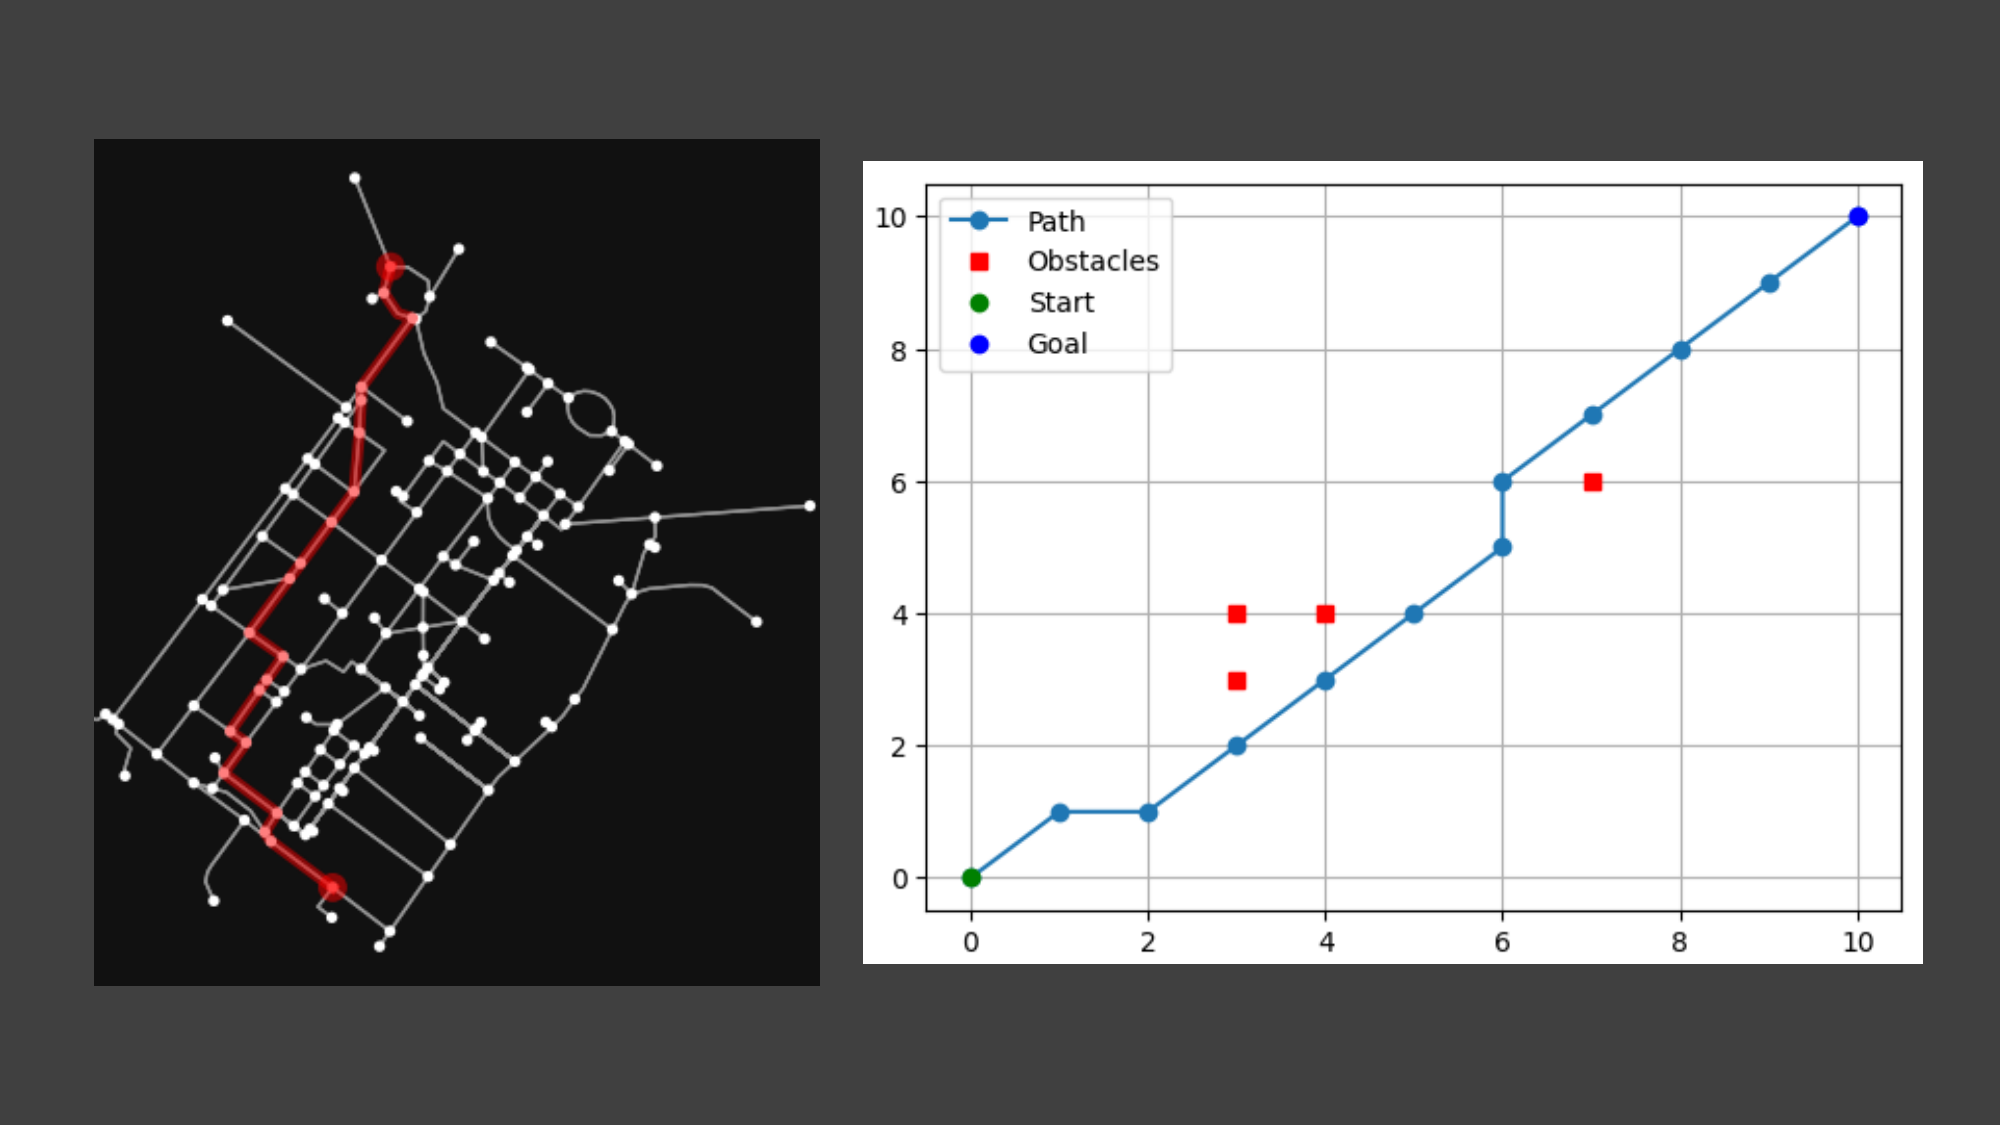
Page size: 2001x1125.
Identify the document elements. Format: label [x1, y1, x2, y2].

picture [94, 139, 820, 986]
picture [862, 161, 1923, 964]
